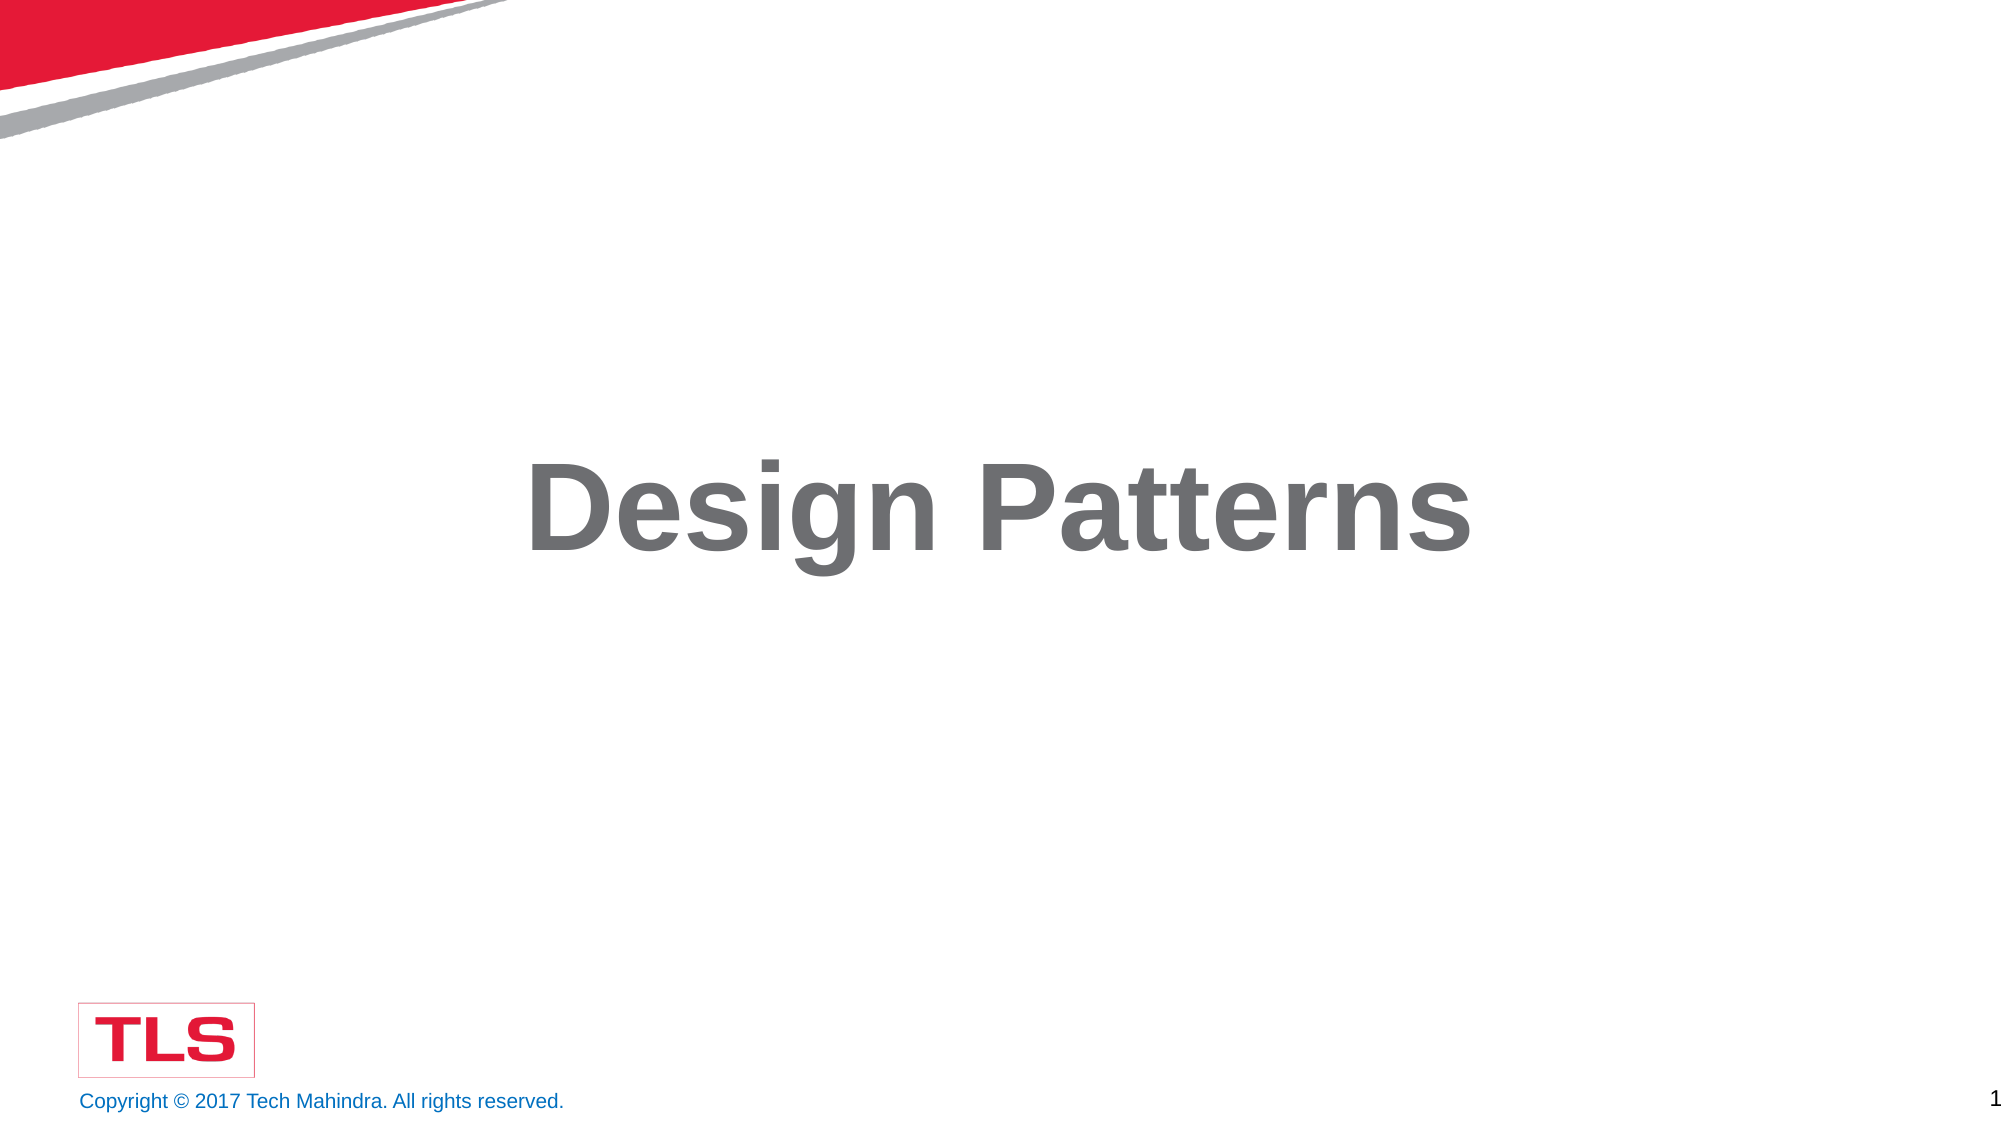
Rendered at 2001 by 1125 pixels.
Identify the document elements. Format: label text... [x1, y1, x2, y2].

title Design Patterns [249, 183, 1751, 576]
picture [48, 987, 284, 1110]
picture [0, 0, 509, 139]
